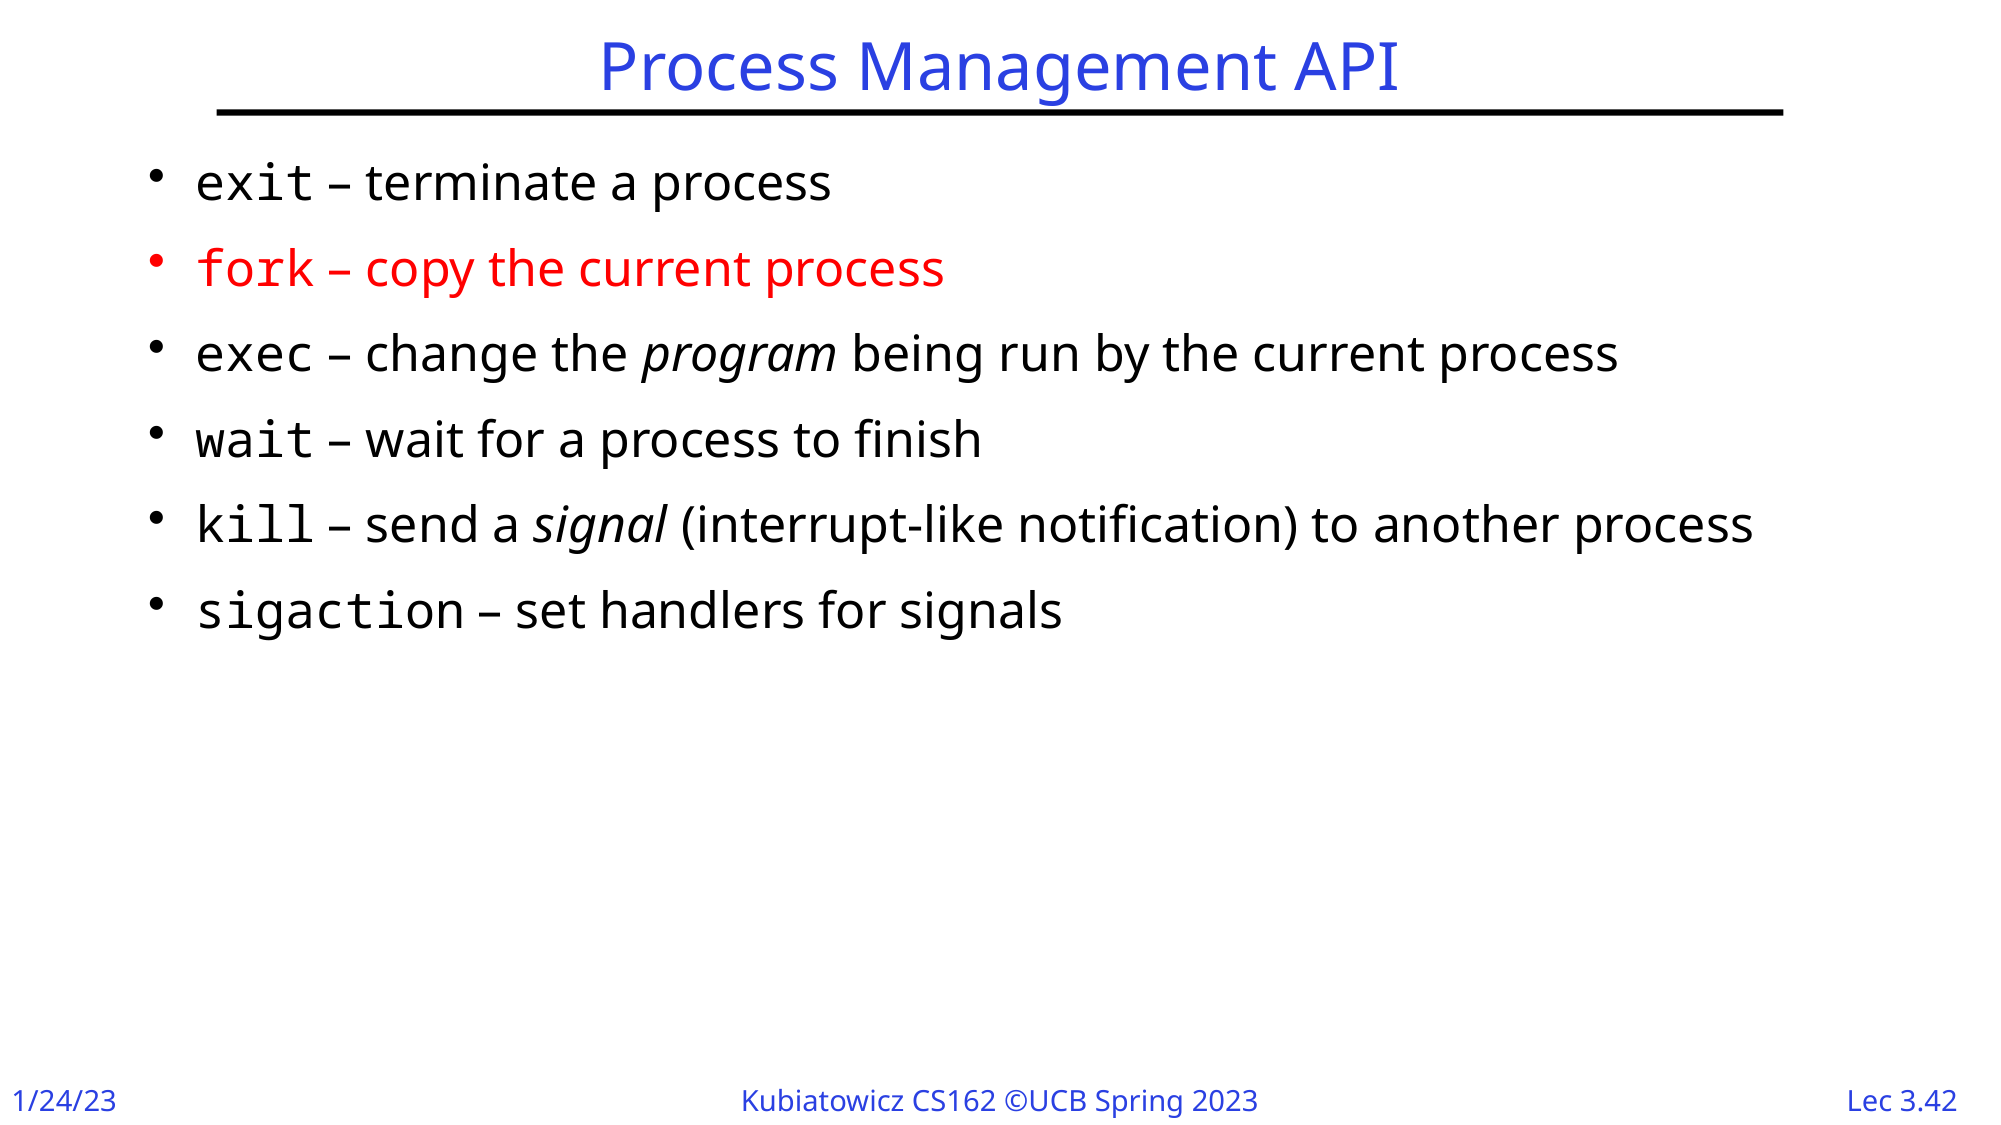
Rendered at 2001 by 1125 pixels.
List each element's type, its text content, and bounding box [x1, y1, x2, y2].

title Process Management API [216, 24, 1784, 113]
list exit – terminate a process fork – copy the current process exec – change the program being run by the current process wait – wait for a process to finish kill – send a signal (interrupt-like notification) to another process sigaction – set handlers for signals [133, 149, 1867, 988]
